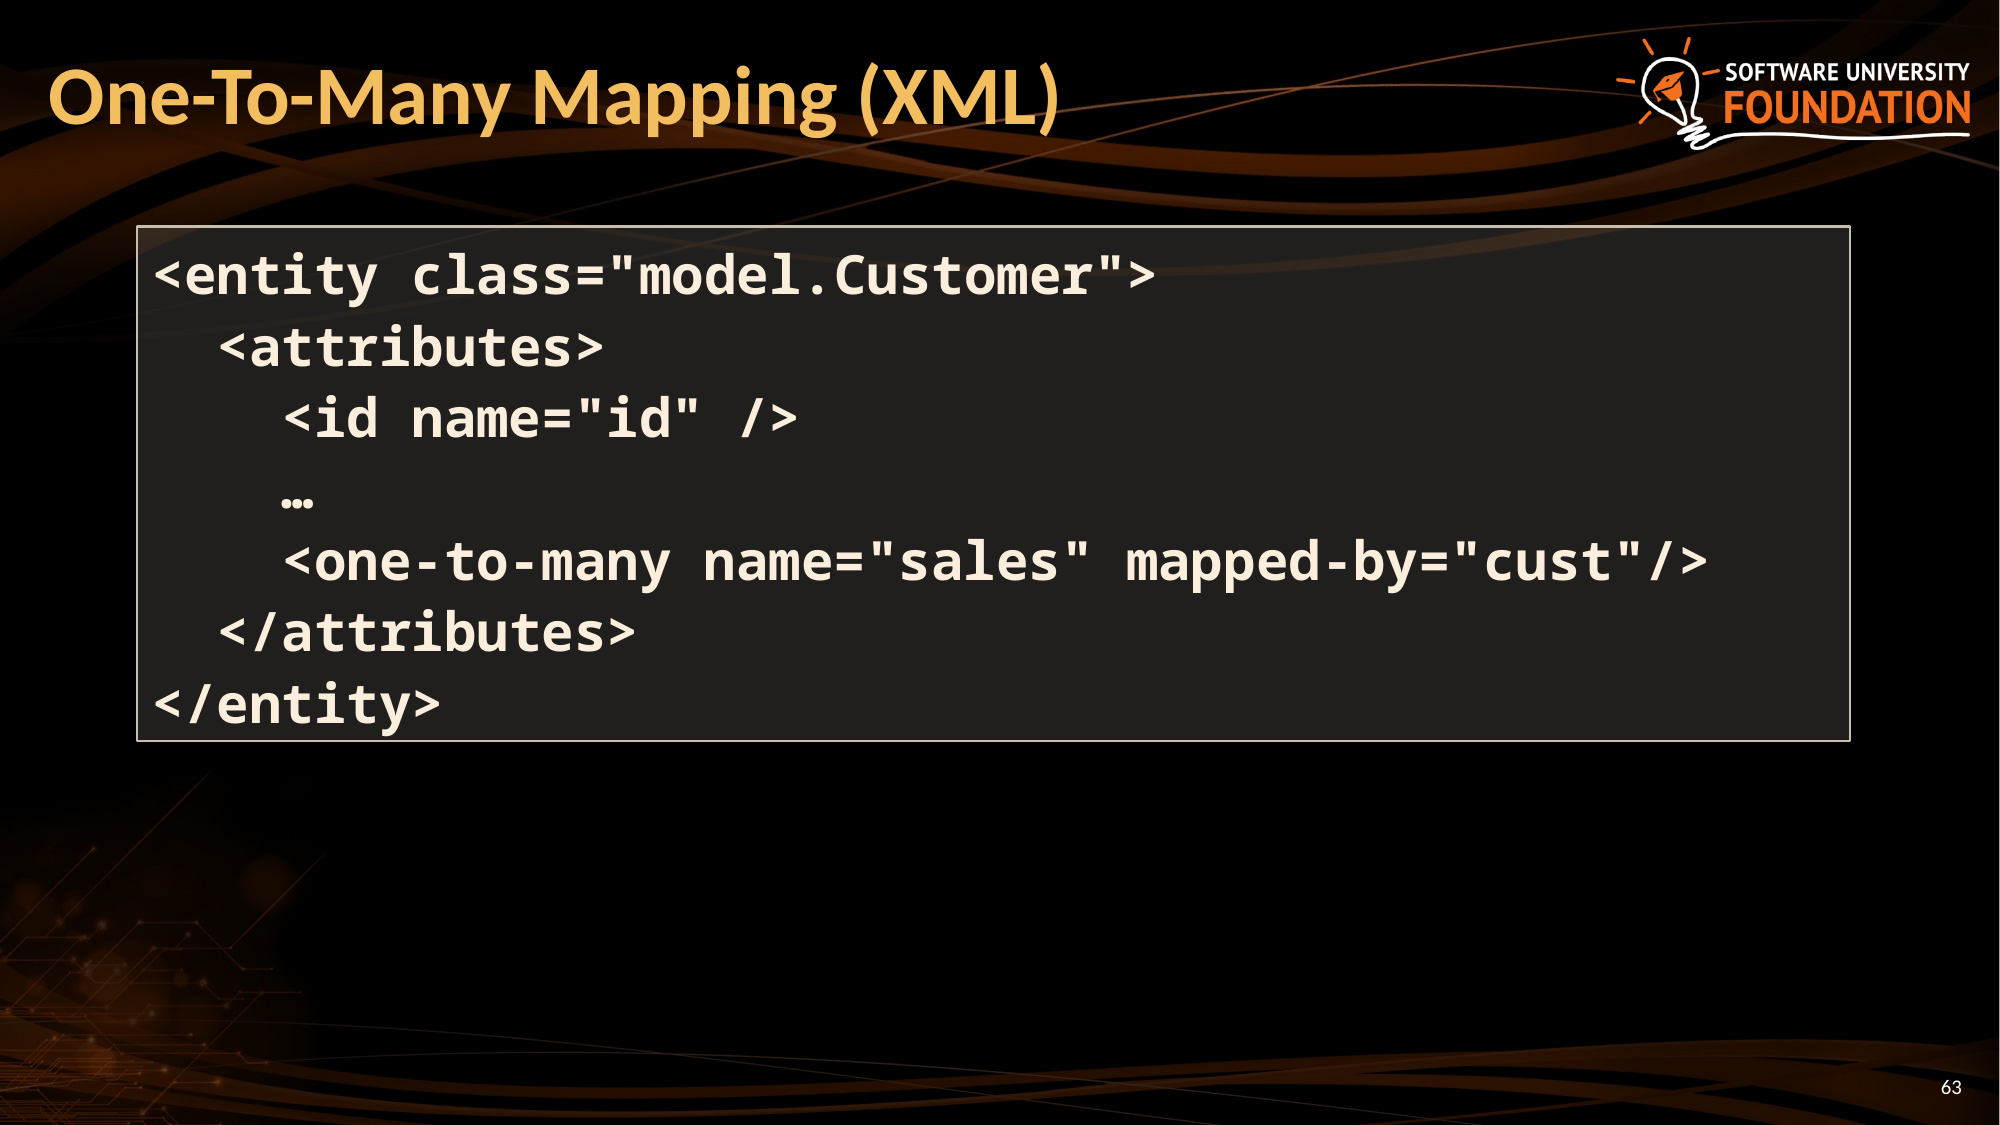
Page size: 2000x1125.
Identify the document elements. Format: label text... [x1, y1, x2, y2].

slide_number 63 [1897, 1070, 1968, 1103]
text_box <entity class="model.Customer"> <attributes> <id name="id" /> … <one-to-many name="sales" mapped-by="cust"/> </attributes> </entity> [137, 226, 1850, 742]
title One-To-Many Mapping (XML) [30, 6, 1602, 189]
picture [0, 0, 2000, 1125]
